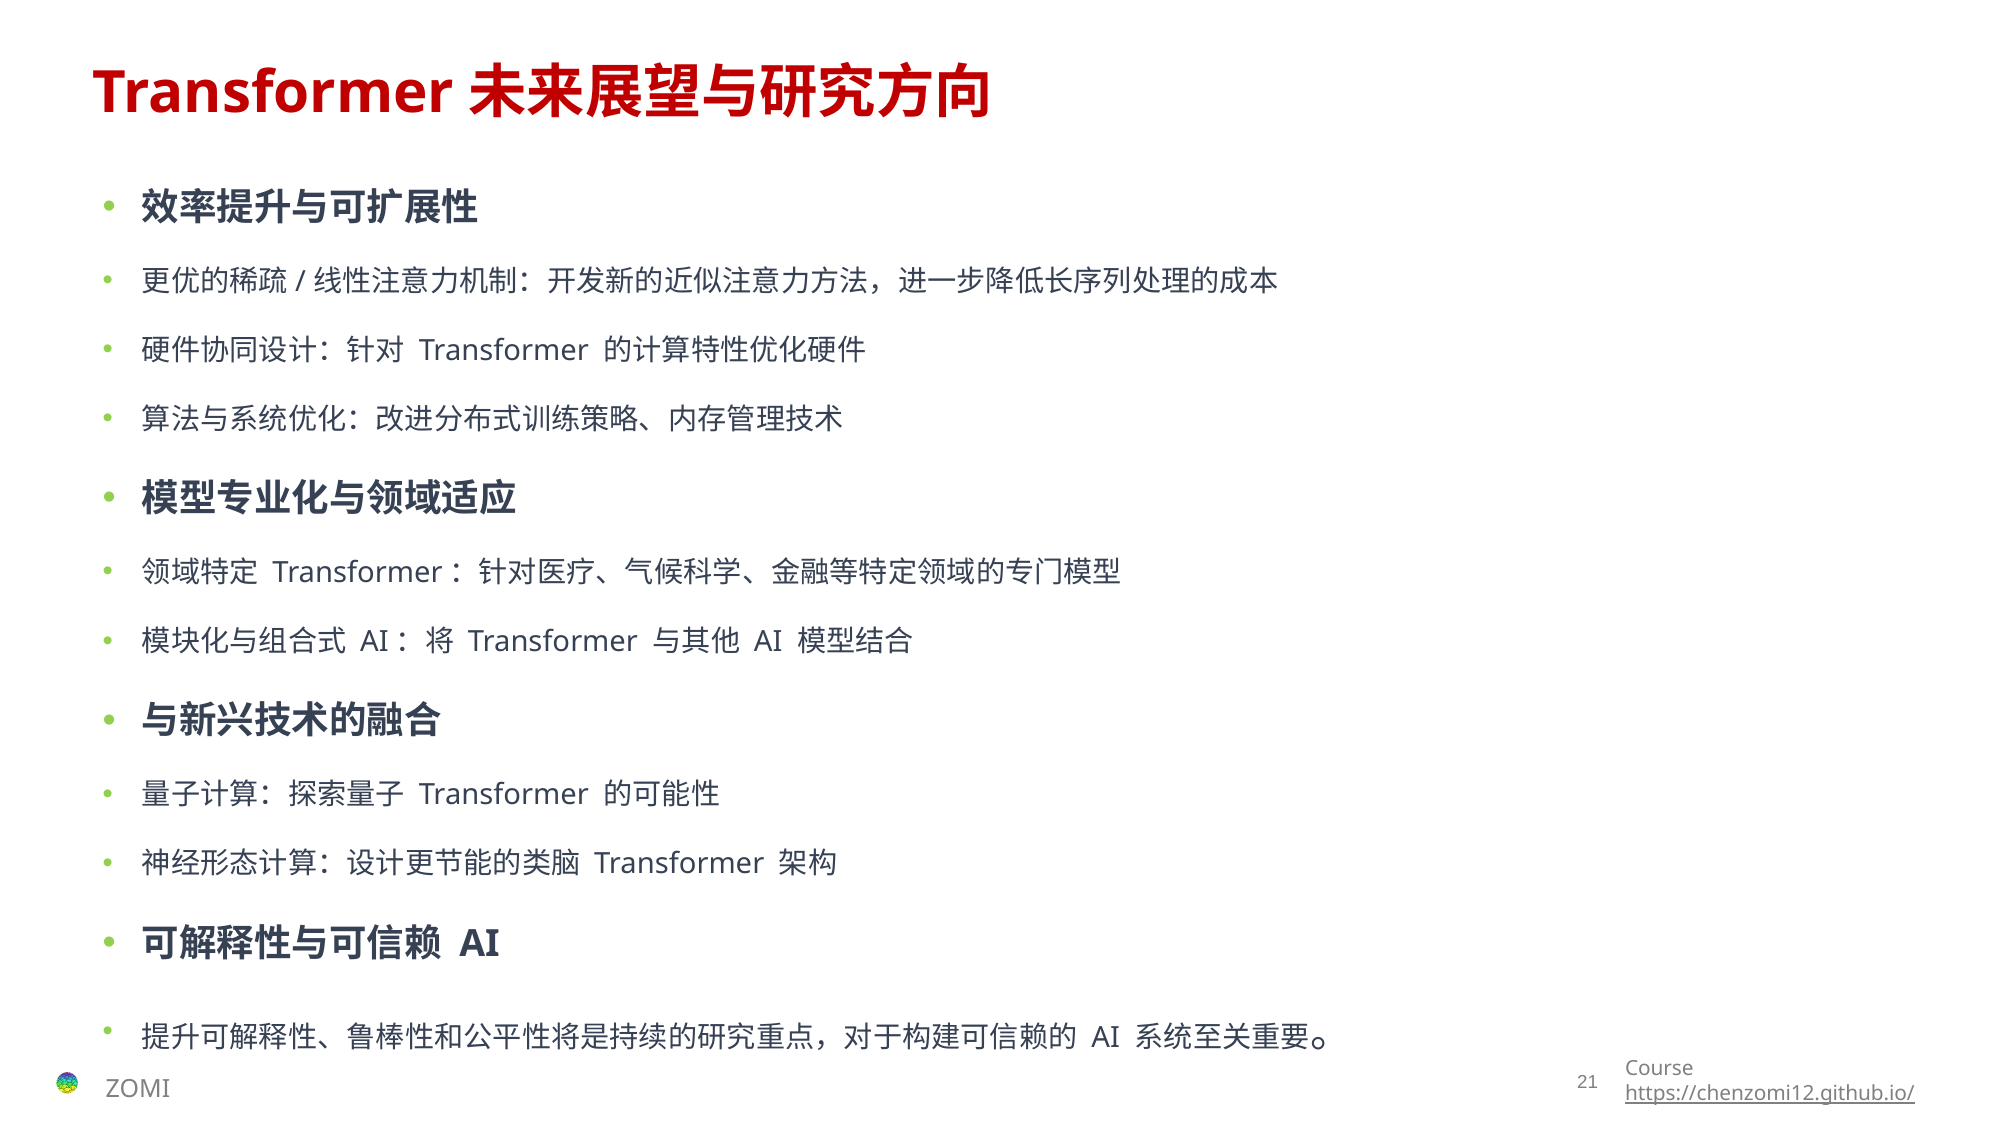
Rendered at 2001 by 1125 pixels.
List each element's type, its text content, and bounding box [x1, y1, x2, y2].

list 效率提升与可扩展性 更优的稀疏/线性注意力机制：开发新的近似注意力方法，进一步降低长序列处理的成本 硬件协同设计：针对 Transformer 的计算特性优化硬件 算法与系统优化：改进分布式训练策略、内存管理技术 模型专业化与领域适应 领域特定 Transformer：针对医疗、气候科学、金融等特定领域的专门模型 模块化与组合式 AI：将 Transformer 与其他 AI 模型结合 与新兴技术的融合 量子计算：探索量子 Transformer 的可能性 神经形态计算：设计更节能的类脑 Transformer 架构 可解释性与可信赖 AI 提升可解释性、鲁棒性和公平性将是持续的研究重点，对于构建可信赖的 AI 系统至关重要。 [87, 152, 1887, 973]
title Transformer未来展望与研究方向 [78, 75, 1877, 173]
picture [57, 1073, 77, 1093]
